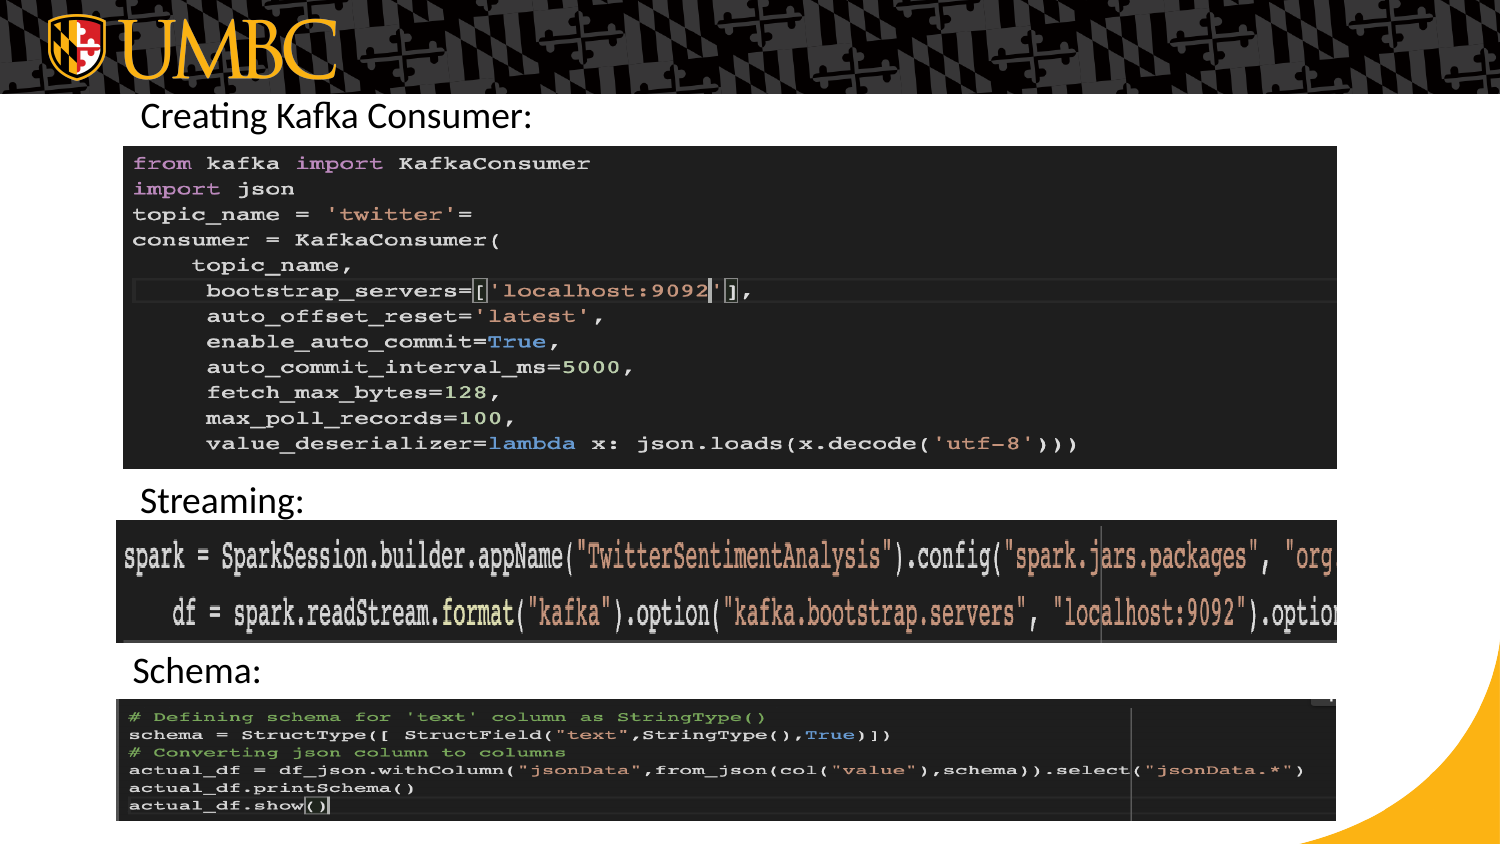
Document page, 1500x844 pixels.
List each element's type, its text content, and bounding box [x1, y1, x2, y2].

picture [123, 146, 1337, 469]
text_box Creating Kafka Consumer: [125, 83, 549, 144]
text_box Streaming: [125, 476, 320, 519]
picture [116, 520, 1500, 844]
text_box Schema: [117, 651, 278, 697]
picture [0, 0, 1500, 94]
